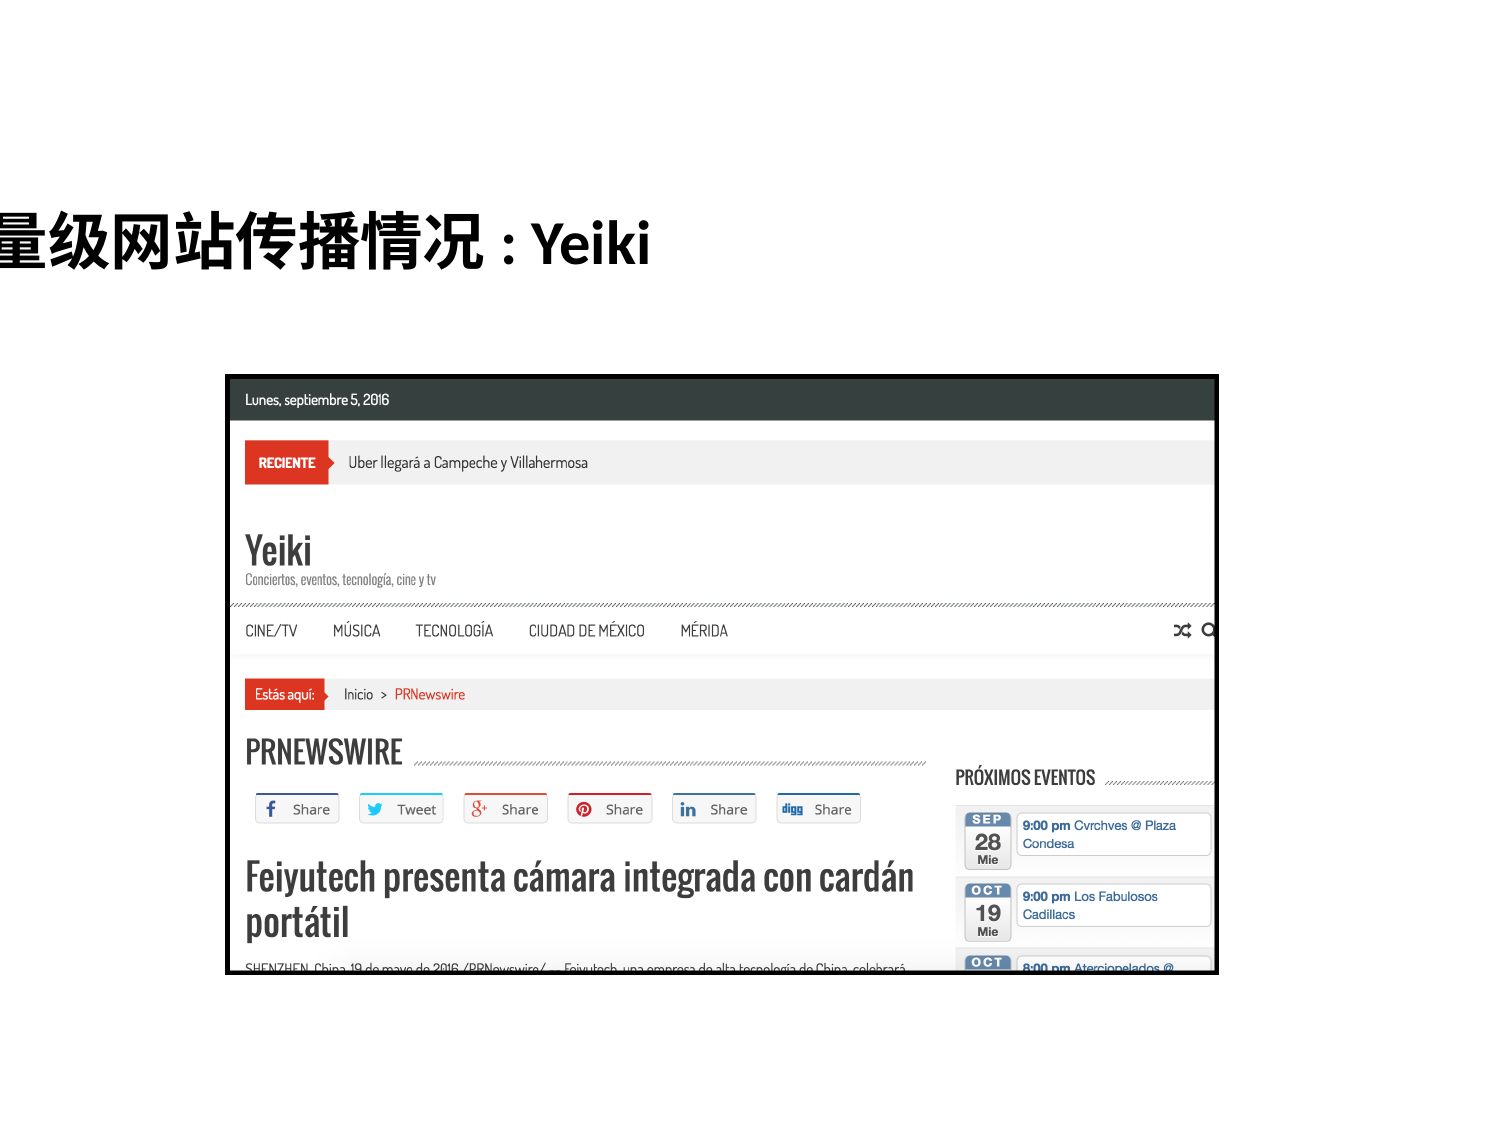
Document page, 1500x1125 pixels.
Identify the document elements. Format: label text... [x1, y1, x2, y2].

text_box 海外重量级网站传播情况: Yeiki [0, 149, 667, 285]
picture [224, 374, 1219, 976]
